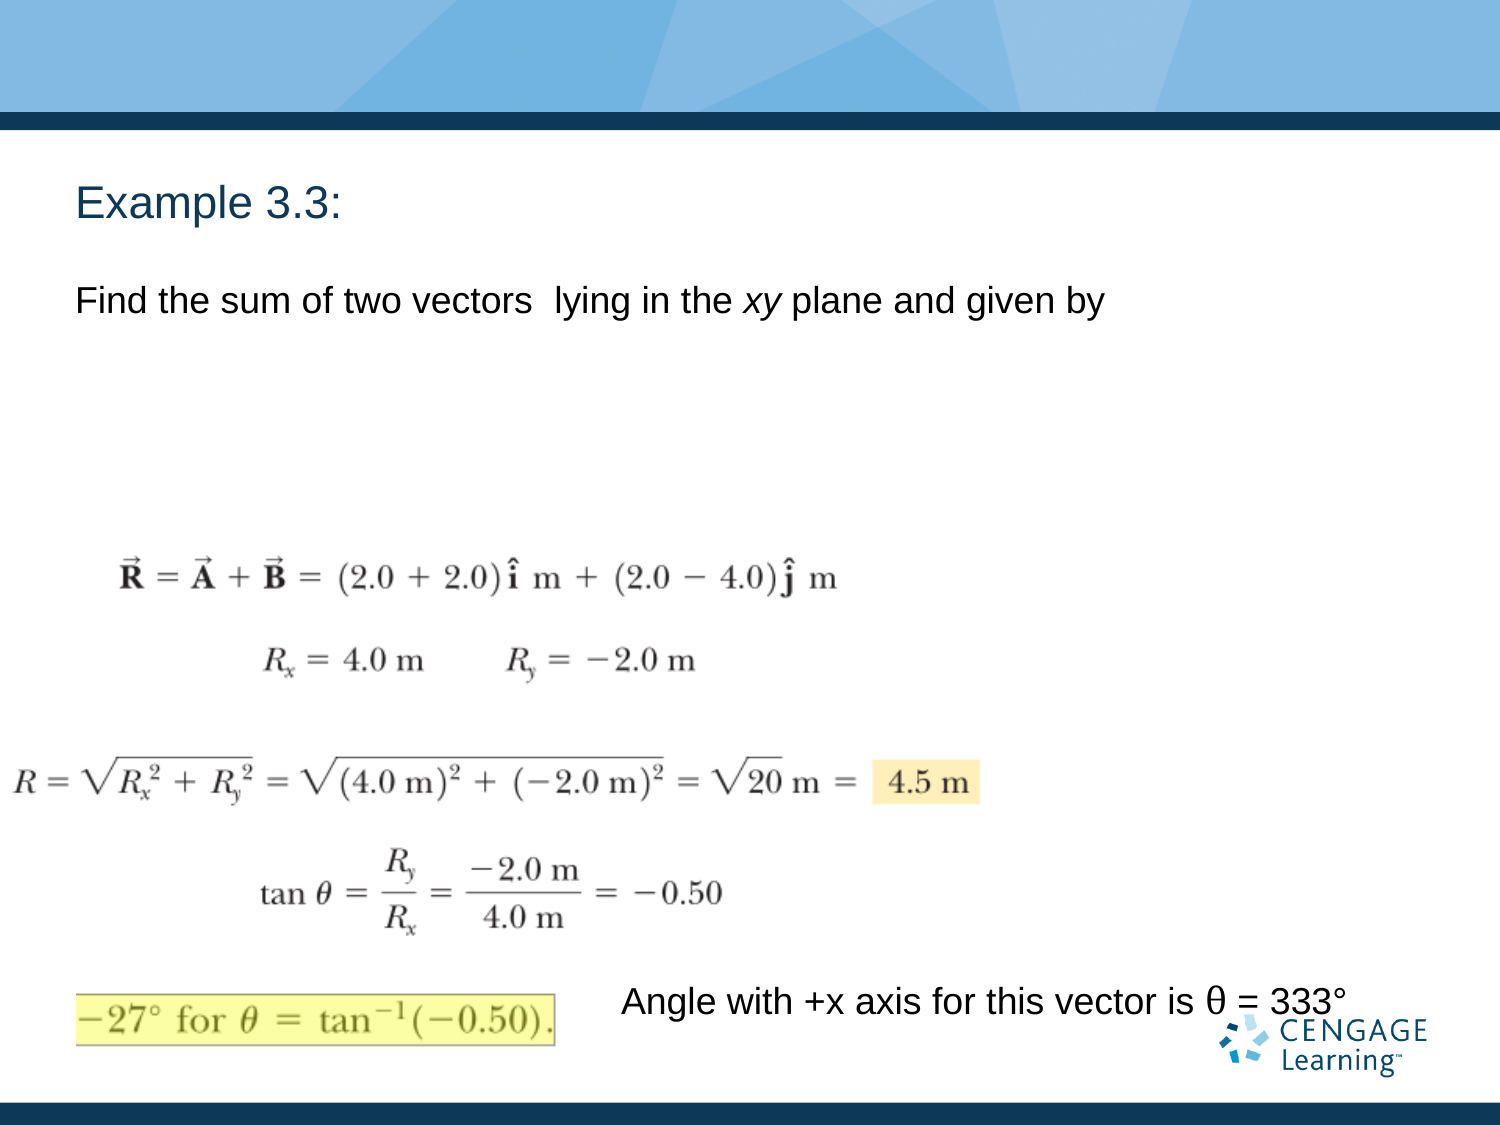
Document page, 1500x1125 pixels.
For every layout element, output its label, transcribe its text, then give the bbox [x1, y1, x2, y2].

picture [0, 724, 1002, 948]
picture [74, 512, 860, 697]
picture [1350, 1030, 1362, 1039]
title Example 3.3: [75, 149, 1425, 250]
text_box Angle with +x axis for this vector is θ = 333° [606, 969, 1388, 1030]
picture [76, 974, 563, 1052]
picture [0, 0, 1500, 112]
picture [1195, 990, 1450, 1101]
